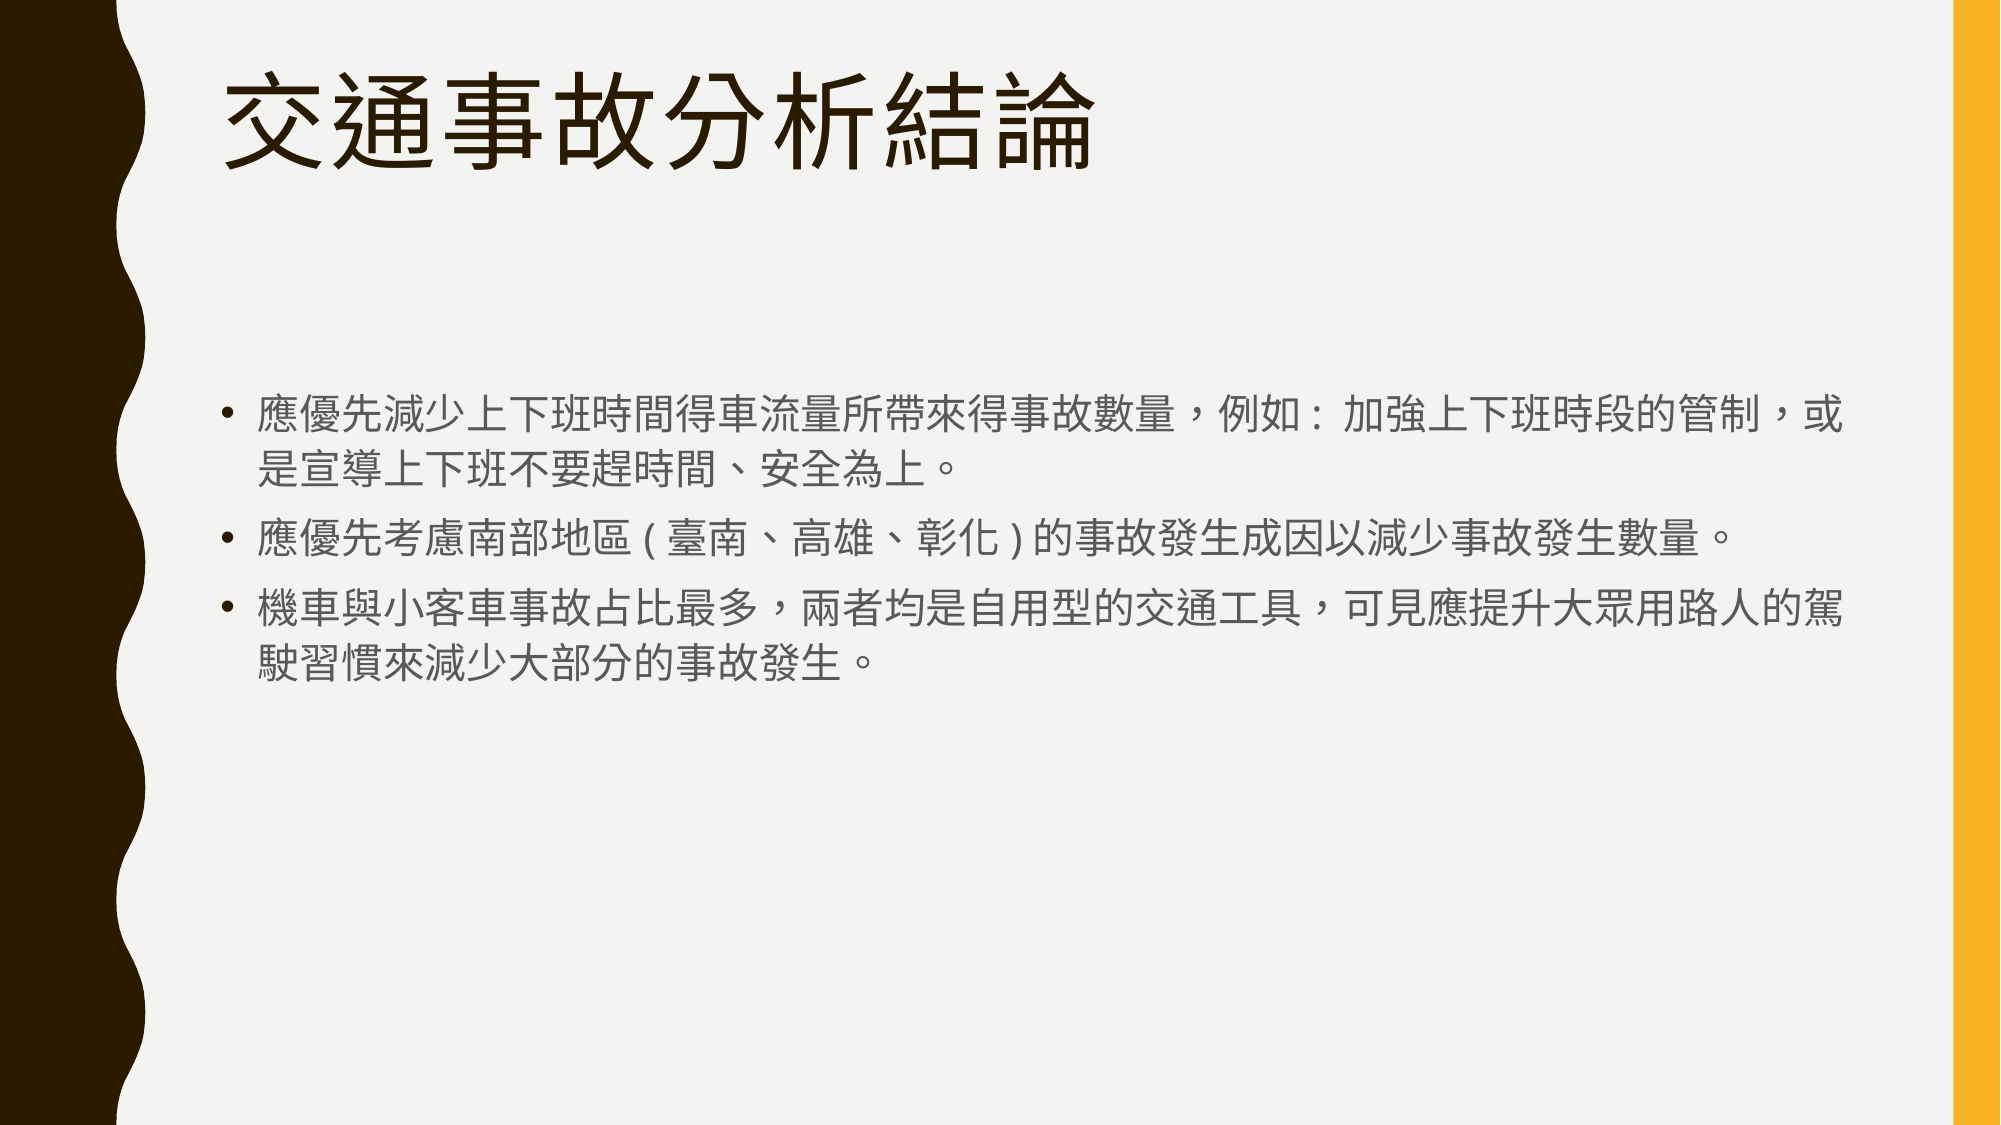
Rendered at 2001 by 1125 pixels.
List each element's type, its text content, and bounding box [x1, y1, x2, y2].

list 應優先減少上下班時間得車流量所帶來得事故數量，例如: 加強上下班時段的管制，或是宣導上下班不要趕時間、安全為上。 應優先考慮南部地區(臺南、高雄、彰化)的事故發生成因以減少事故發生數量。 機車與小客車事故占比最多，兩者均是自用型的交通工具，可見應提升大眾用路人的駕駛習慣來減少大部分的事故發生。 [205, 375, 1875, 965]
title 交通事故分析結論 [205, 62, 1875, 308]
